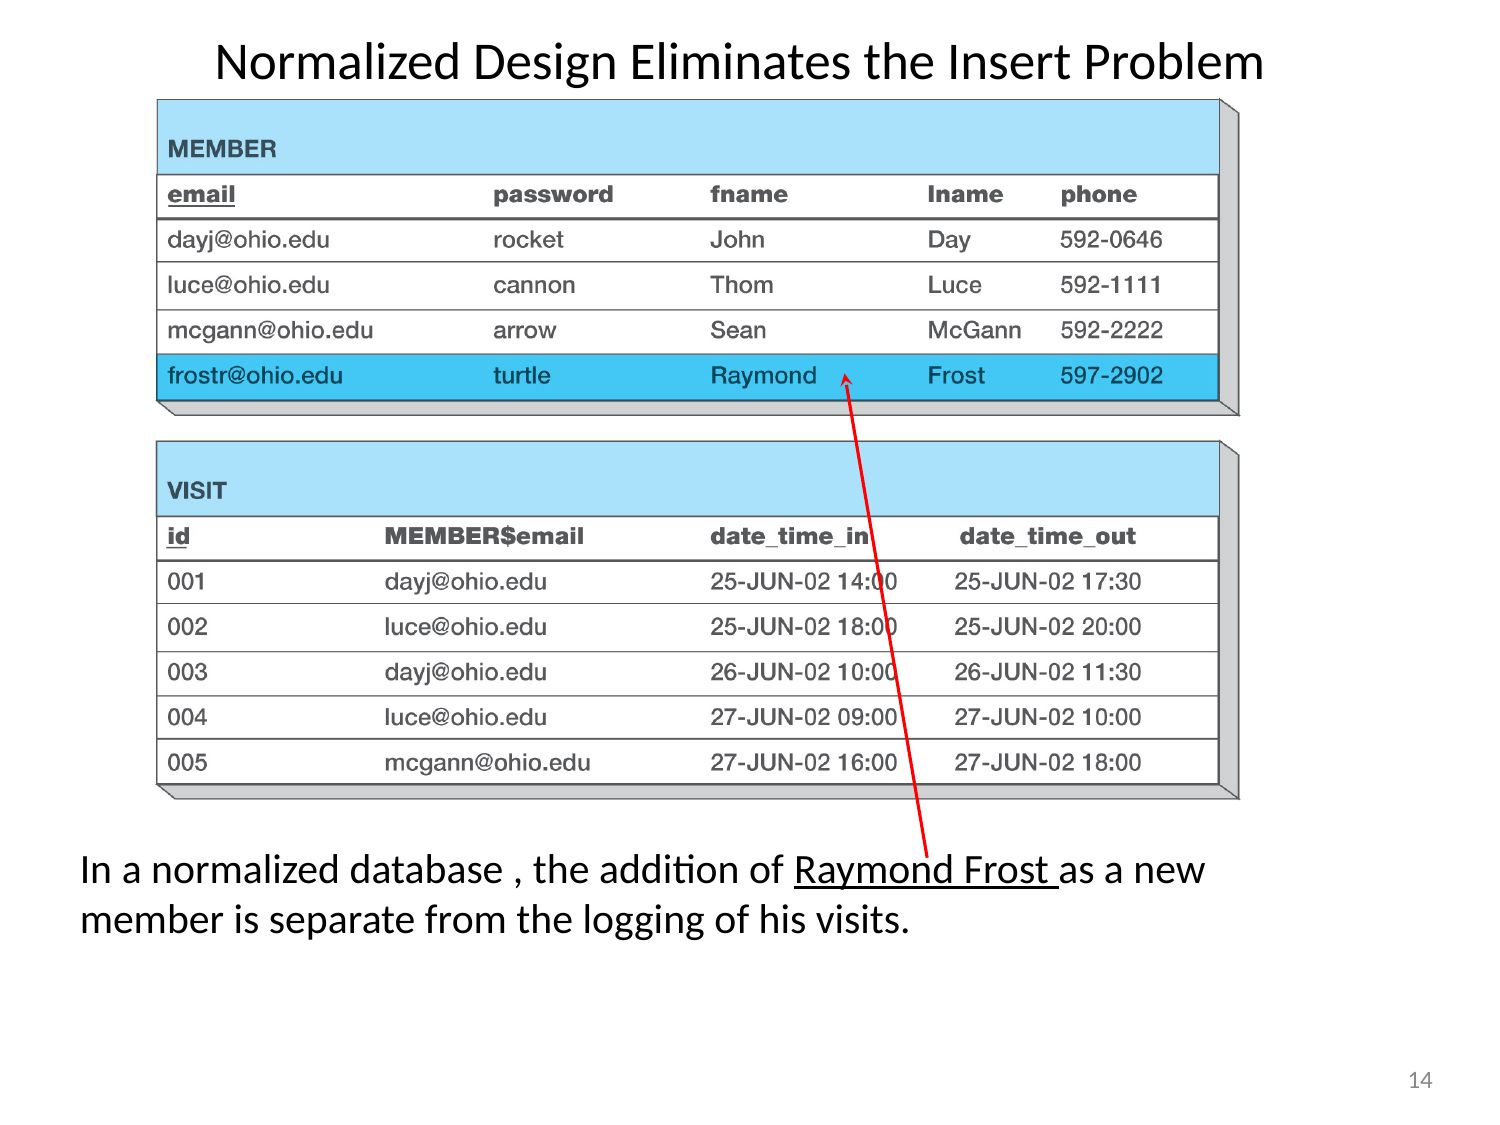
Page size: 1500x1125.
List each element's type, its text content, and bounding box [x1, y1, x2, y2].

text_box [844, 373, 928, 859]
text_box In a normalized database , the addition of Raymond Frost as a new member is separate from the logging of his visits. [64, 834, 1365, 950]
slide_number ‹#› [1375, 1054, 1465, 1103]
picture [147, 89, 1251, 815]
title Normalized Design Eliminates the Insert Problem [64, 19, 1415, 98]
